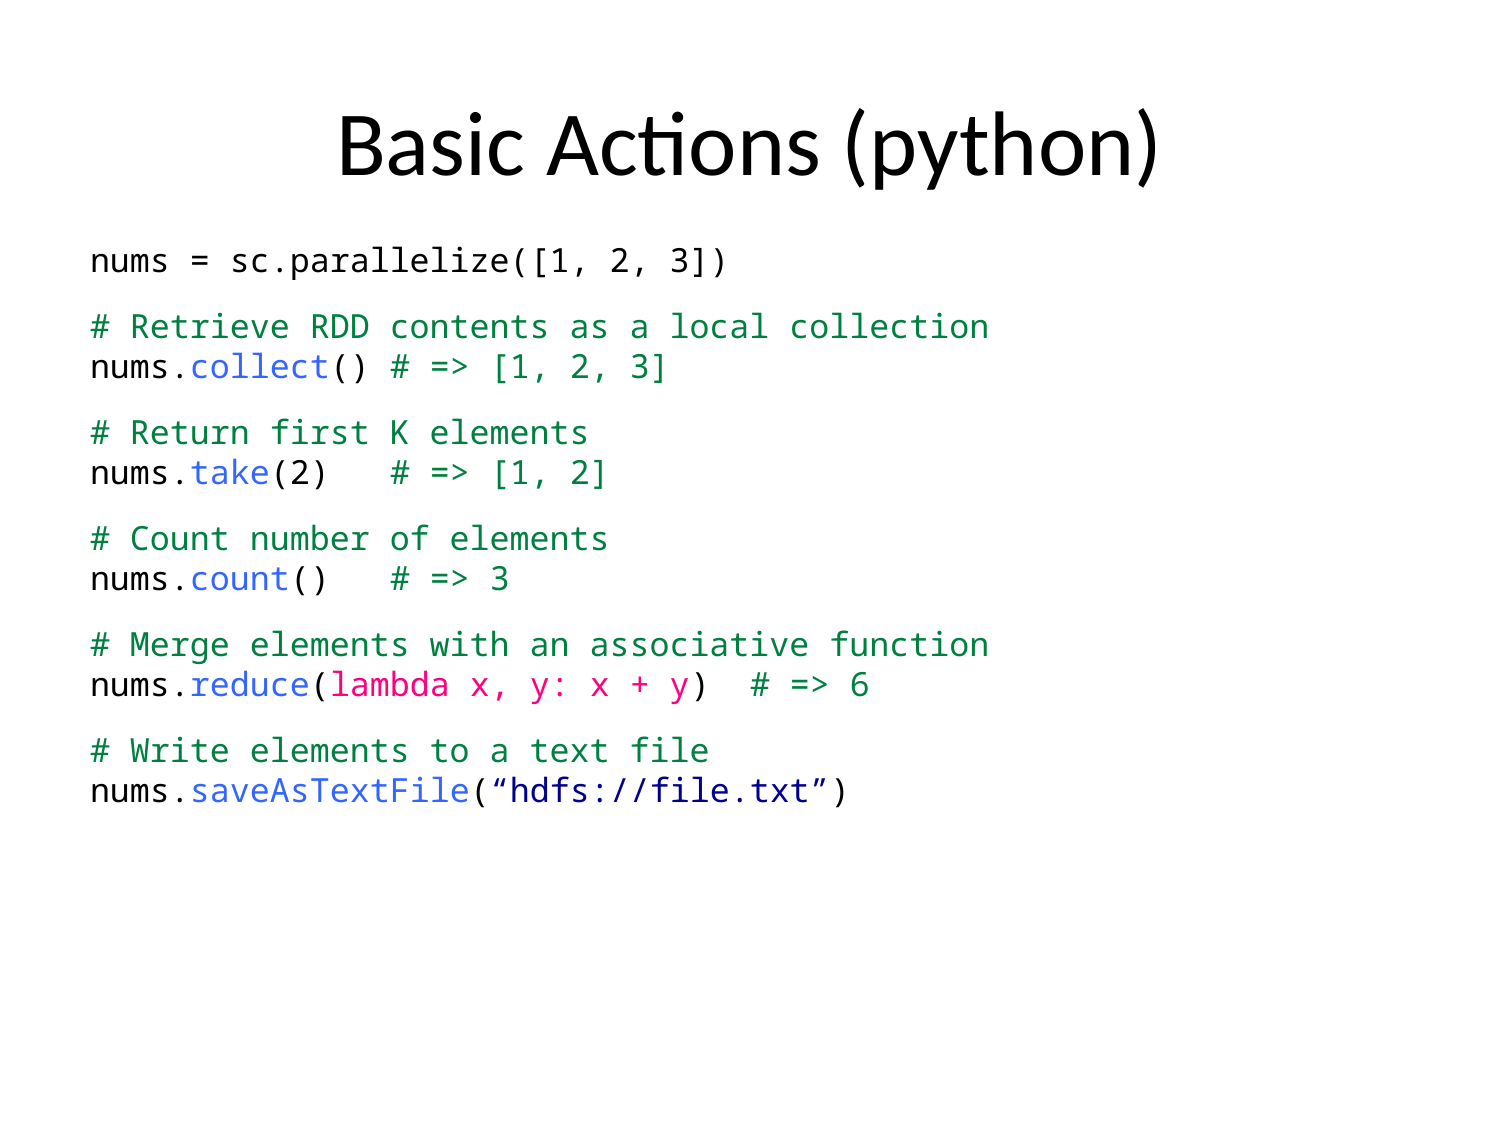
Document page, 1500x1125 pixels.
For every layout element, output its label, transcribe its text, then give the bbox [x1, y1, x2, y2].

list nums = sc.parallelize([1, 2, 3]) # Retrieve RDD contents as a local collection nums.collect() # => [1, 2, 3] # Return first K elements nums.take(2) # => [1, 2] # Count number of elements nums.count() # => 3 # Merge elements with an associative function nums.reduce(lambda x, y: x + y) # => 6 # Write elements to a text file nums.saveAsTextFile(“hdfs://file.txt”) [75, 231, 1450, 967]
title Basic Actions (python) [75, 45, 1425, 233]
